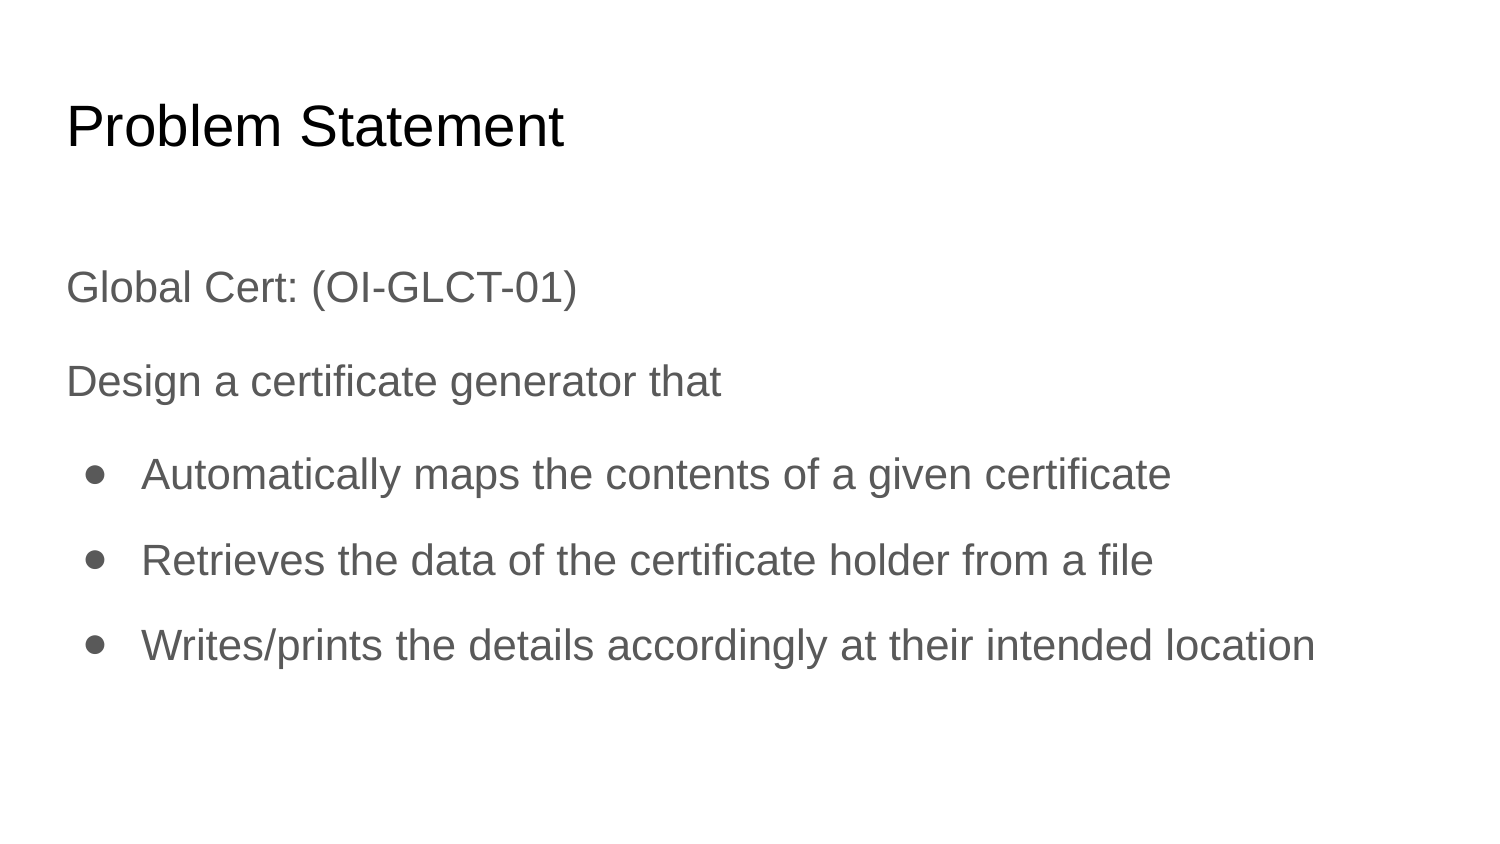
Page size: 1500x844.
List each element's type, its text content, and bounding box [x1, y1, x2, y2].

list Global Cert: (OI-GLCT-01) Design a certificate generator that Automatically maps the contents of a given certificate Retrieves the data of the certificate holder from a file Writes/prints the details accordingly at their intended location [51, 217, 1449, 778]
title Problem Statement [51, 72, 1449, 167]
